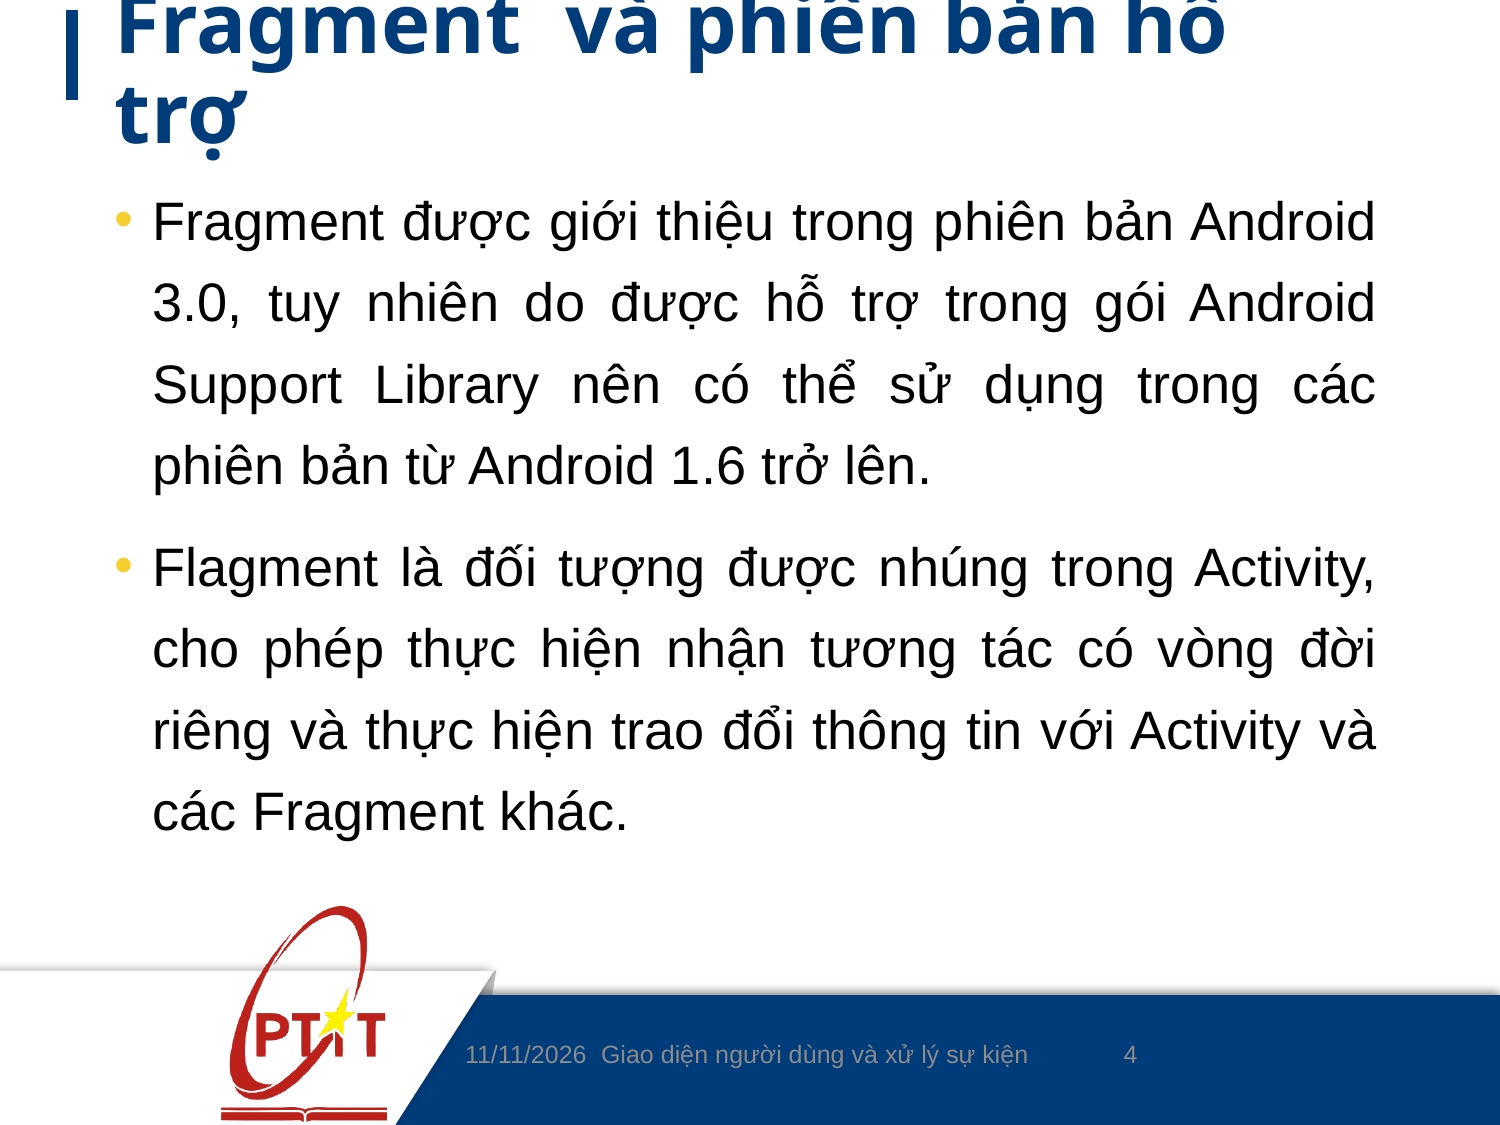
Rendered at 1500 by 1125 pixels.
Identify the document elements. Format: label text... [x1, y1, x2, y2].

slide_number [450, 1023, 561, 1084]
slide_number 4 [815, 1023, 1153, 1084]
picture [221, 906, 387, 1122]
list Fragment được giới thiệu trong phiên bản Android 3.0, tuy nhiên do được hỗ trợ trong gói Android Support Library nên có thể sử dụng trong các phiên bản từ Android 1.6 trở lên. Flagment là đối tượng được nhúng trong Activity, cho phép thực hiện nhận tương tác có vòng đời riêng và thực hiện trao đổi thông tin với Activity và các Fragment khác. [99, 162, 1394, 882]
title Fragment và phiên bản hỗ trợ [99, 5, 1394, 138]
footer Giao diện người dùng và xử lý sự kiện [561, 1023, 815, 1084]
